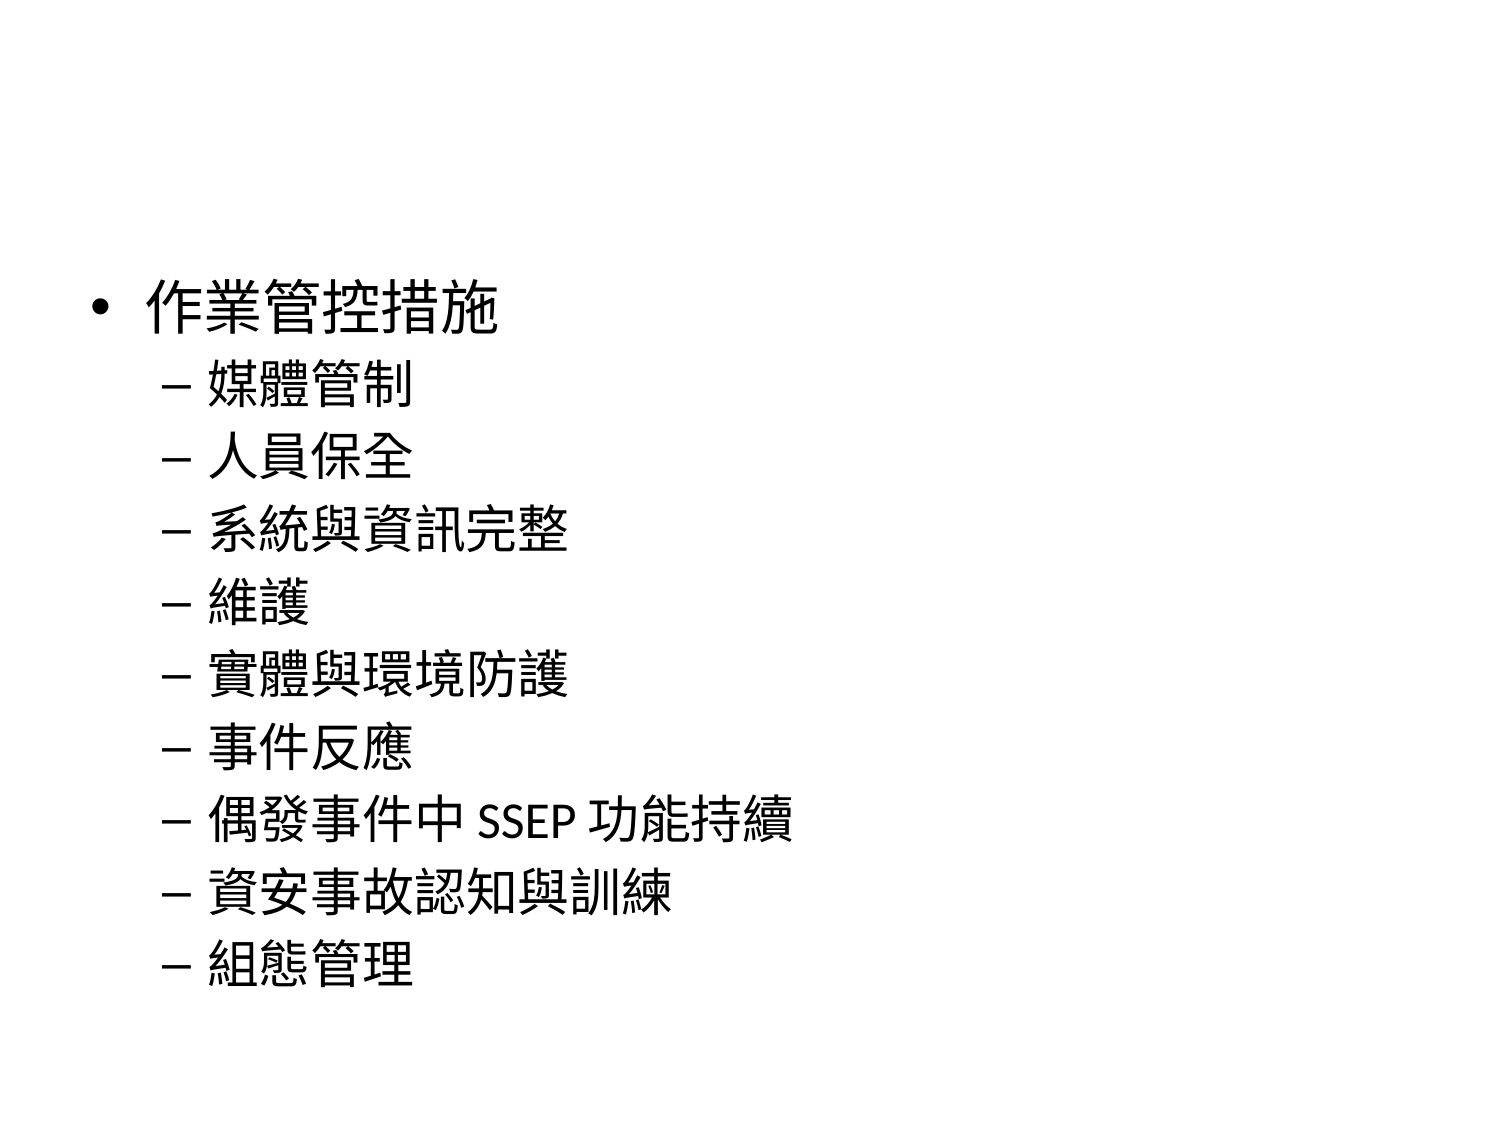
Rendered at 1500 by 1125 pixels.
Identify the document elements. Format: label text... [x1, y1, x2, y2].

list 作業管控措施 媒體管制 人員保全 系統與資訊完整 維護 實體與環境防護 事件反應 偶發事件中SSEP功能持續 資安事故認知與訓練 組態管理 [75, 262, 1425, 1005]
